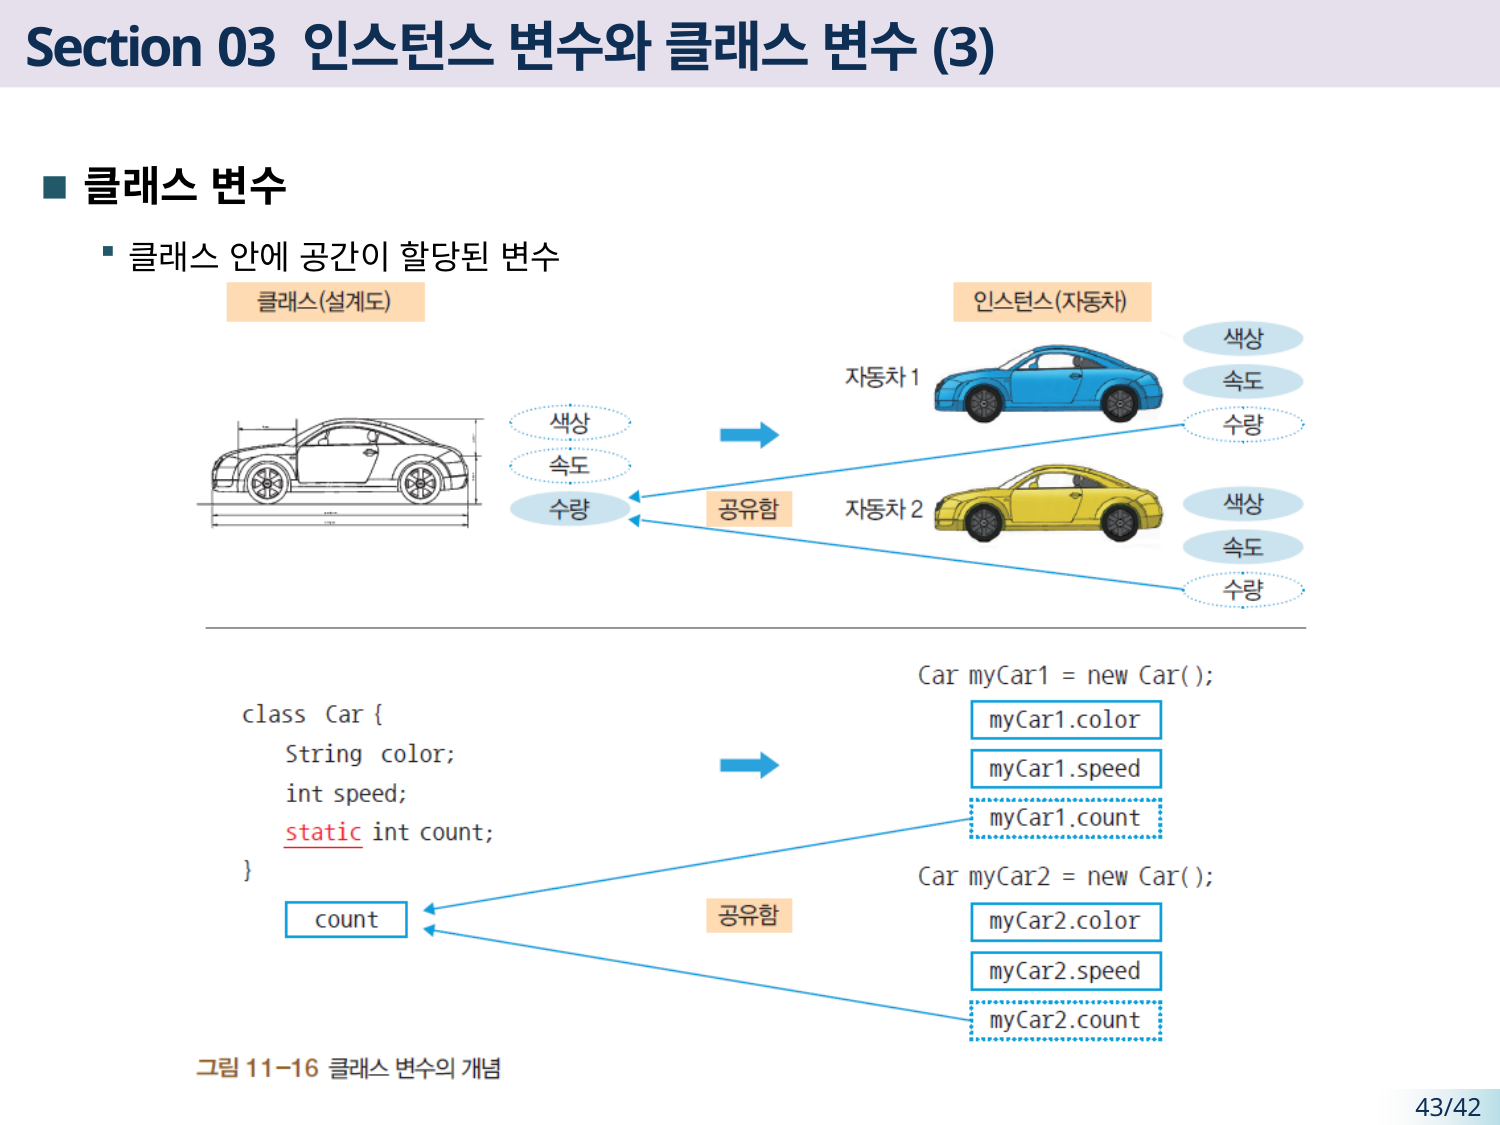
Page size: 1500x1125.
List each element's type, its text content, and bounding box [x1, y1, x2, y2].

title Section 03 인스턴스 변수와 클래스 변수(3) [10, 5, 1288, 84]
picture [185, 281, 1309, 1089]
list 클래스 변수 클래스 안에 공간이 할당된 변수 [10, 126, 1481, 1057]
